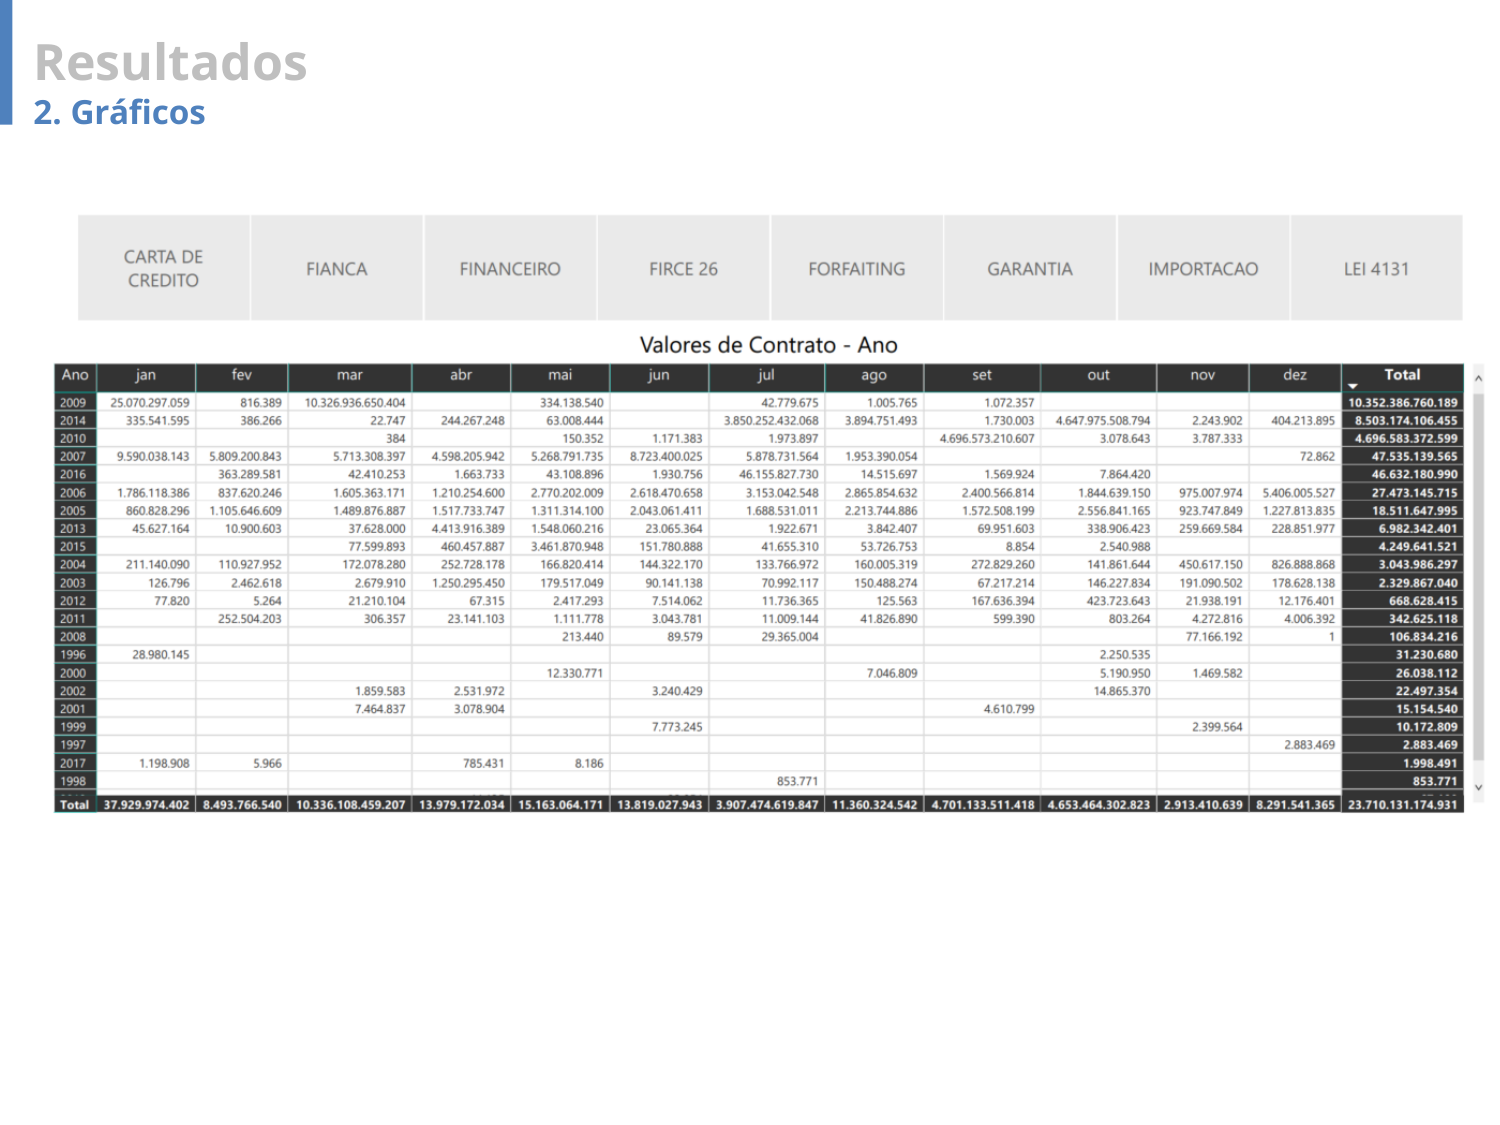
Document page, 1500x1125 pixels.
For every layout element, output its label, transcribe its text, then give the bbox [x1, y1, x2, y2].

text_box Resultados 2. Gráficos [18, 23, 1488, 178]
picture [46, 210, 1494, 828]
text_box [0, 0, 14, 127]
